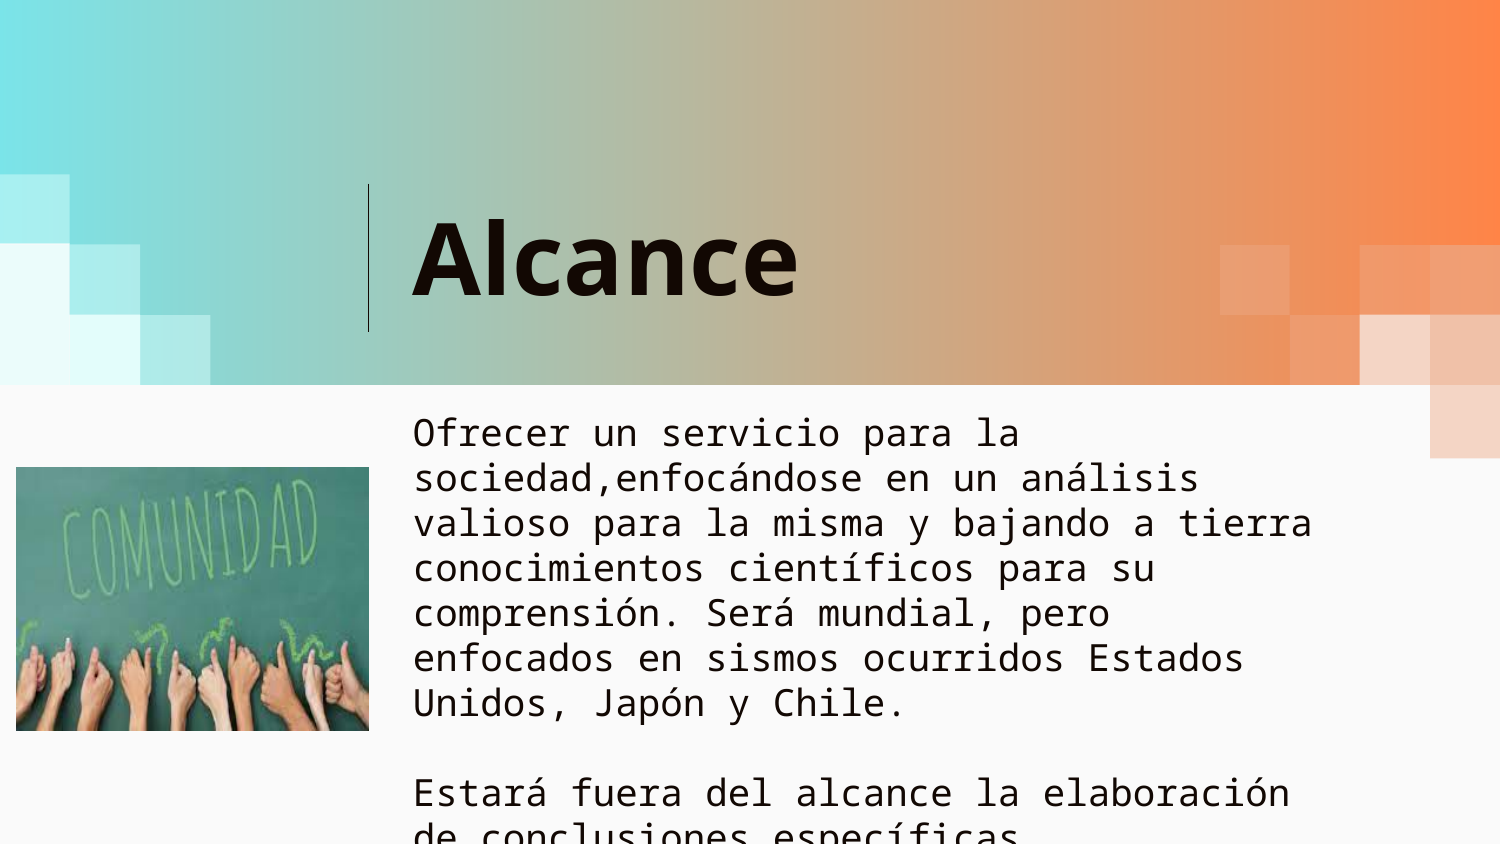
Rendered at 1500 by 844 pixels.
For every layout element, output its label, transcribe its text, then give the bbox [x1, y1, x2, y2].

title Alcance [397, 194, 1350, 335]
subtitle Ofrecer un servicio para la sociedad,enfocándose en un análisis valioso para la misma y bajando a tierra conocimientos científicos para su comprensión. Será mundial, pero enfocados en sismos ocurridos Estados Unidos, Japón y Chile. Estará fuera del alcance la elaboración de conclusiones específicas cuantitativas secundarias. [397, 394, 1350, 804]
picture [16, 467, 369, 731]
